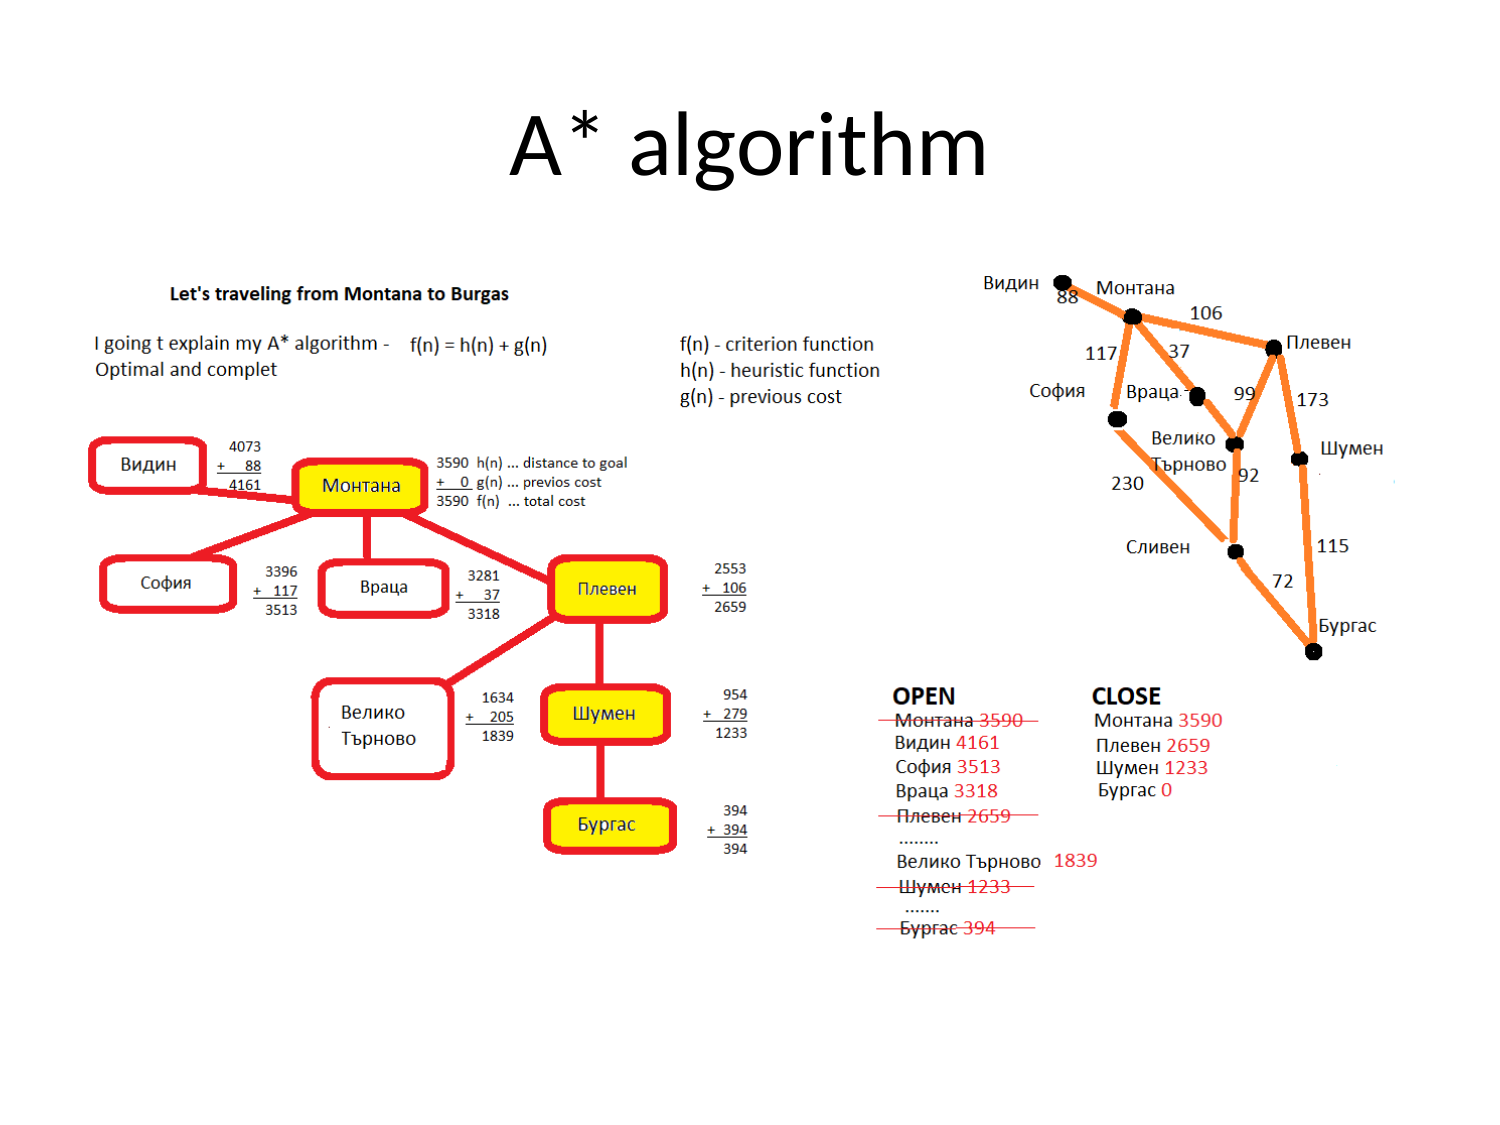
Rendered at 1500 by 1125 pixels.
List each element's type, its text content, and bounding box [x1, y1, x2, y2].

title A* algorithm [75, 45, 1425, 233]
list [74, 266, 1438, 1008]
